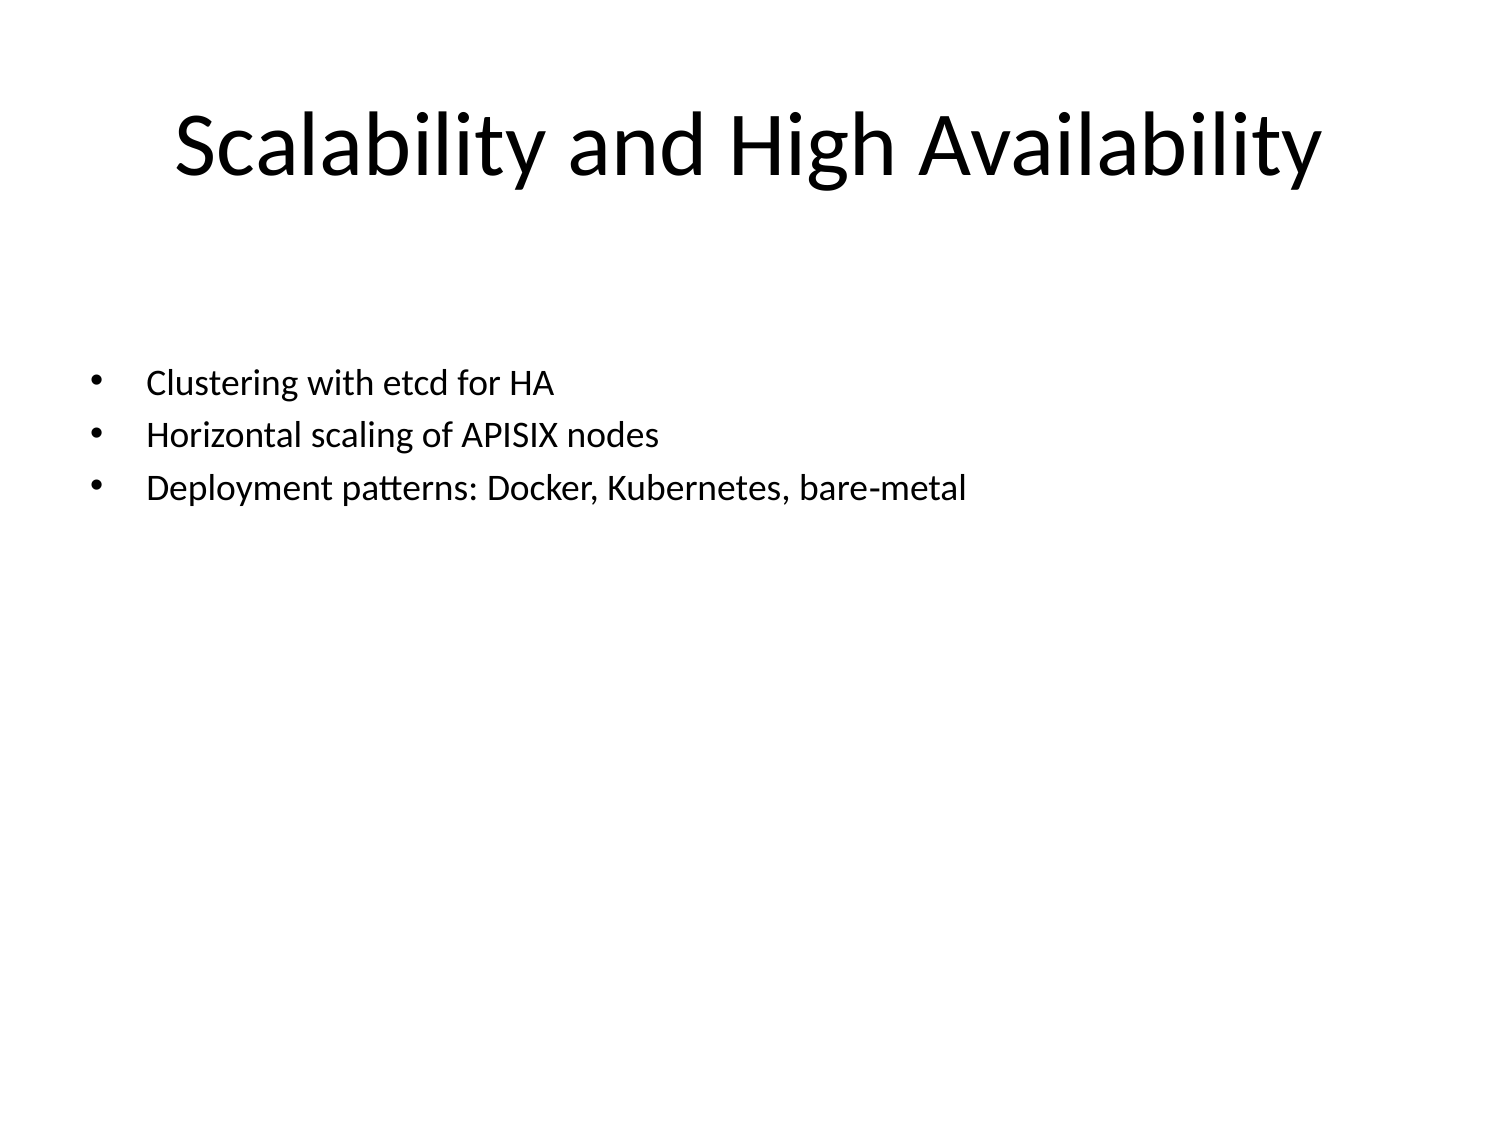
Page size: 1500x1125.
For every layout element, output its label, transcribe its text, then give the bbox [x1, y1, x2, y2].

title Scalability and High Availability [75, 45, 1425, 233]
list Clustering with etcd for HA Horizontal scaling of APISIX nodes Deployment patterns: Docker, Kubernetes, bare‑metal [75, 262, 1425, 1005]
